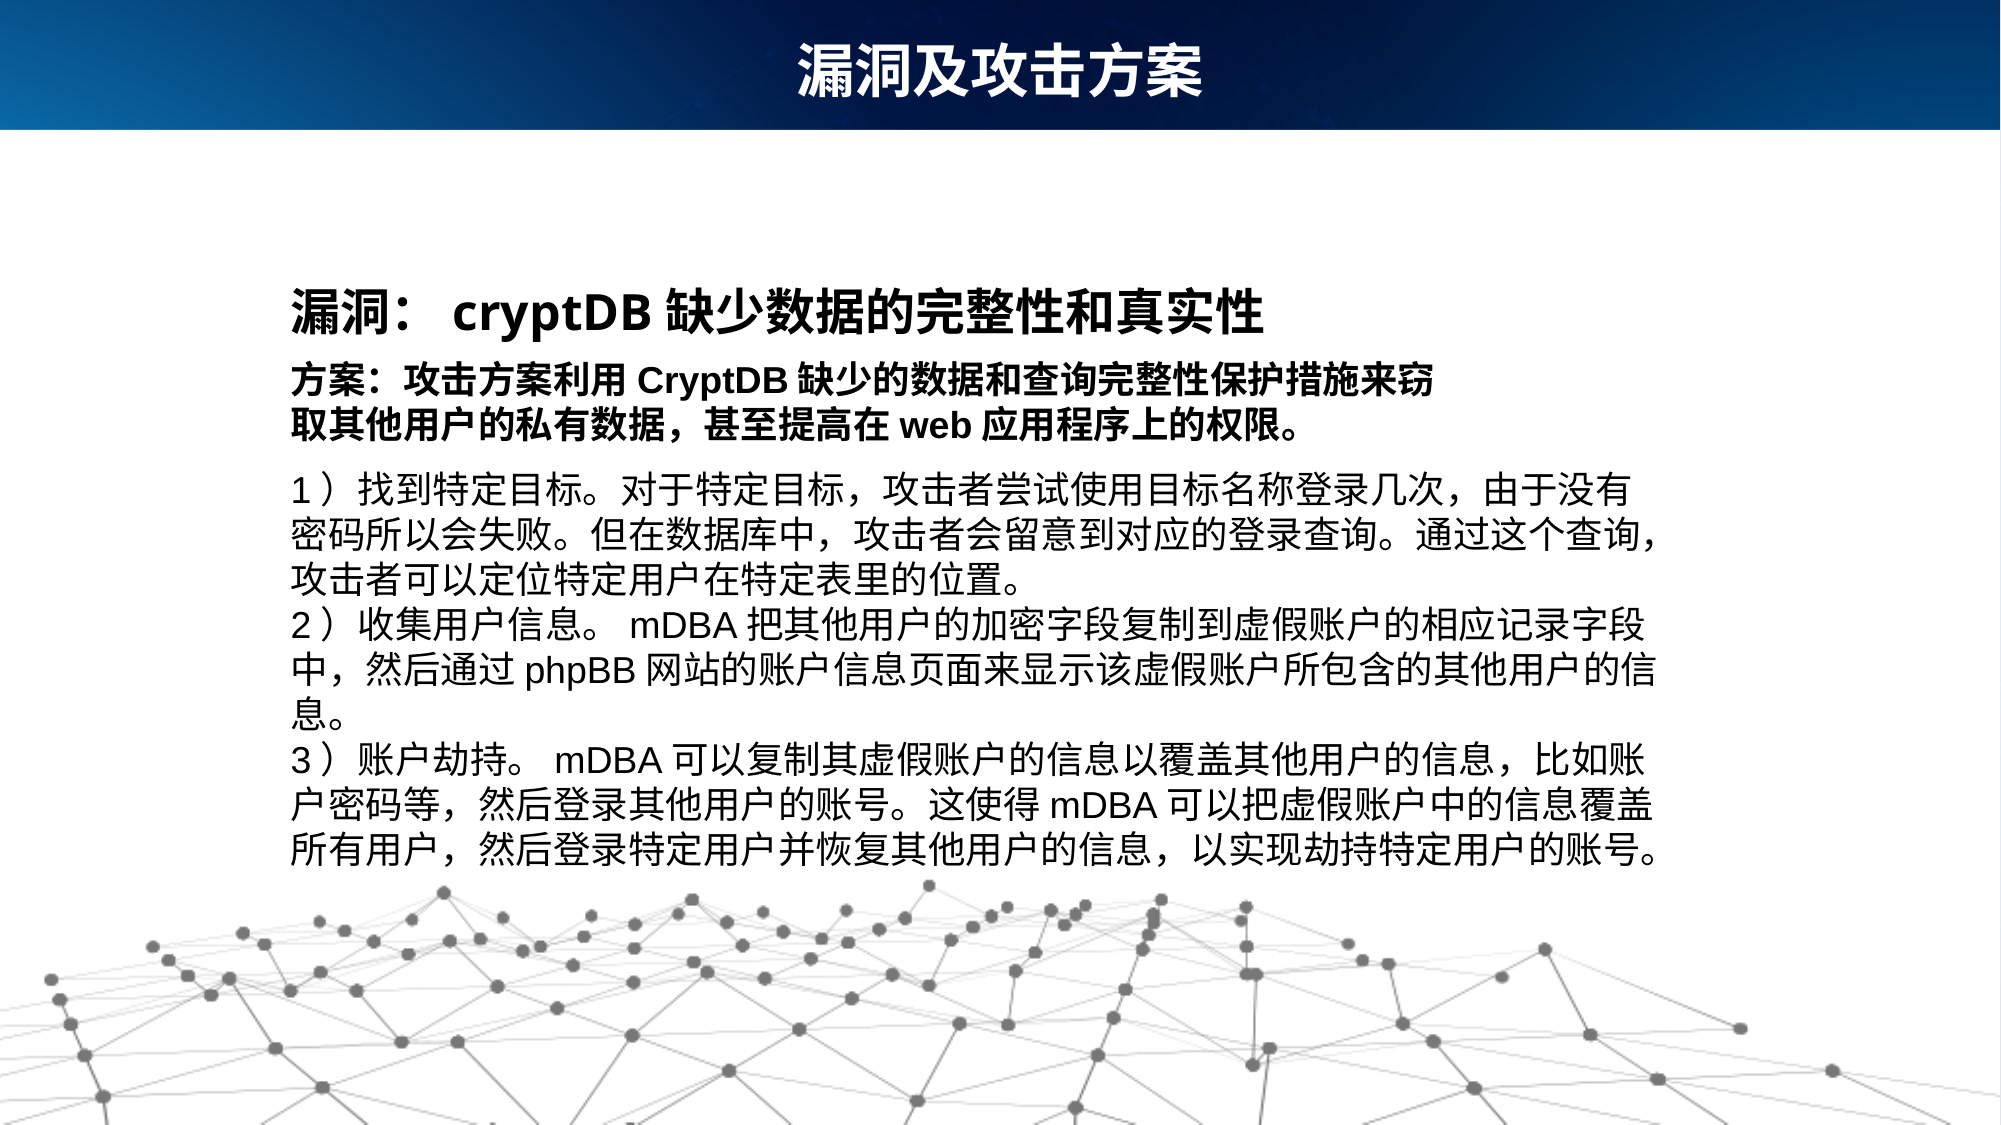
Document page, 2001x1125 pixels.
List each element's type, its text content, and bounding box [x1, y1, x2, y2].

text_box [275, 272, 1525, 536]
title 漏洞及攻击方案 [137, 27, 1863, 120]
picture [0, 0, 2001, 1125]
text_box 1）找到特定目标。对于特定目标，攻击者尝试使用目标名称登录几次，由于没有密码所以会失败。但在数据库中，攻击者会留意到对应的登录查询。通过这个查询，攻击者可以定位特定用户在特定表里的位置。 2）收集用户信息。mDBA把其他用户的加密字段复制到虚假账户的相应记录字段中，然后通过phpBB网站的账户信息页面来显示该虚假账户所包含的其他用户的信息。 3）账户劫持。mDBA可以复制其虚假账户的信息以覆盖其他用户的信息，比如账户密码等，然后登录其他用户的账号。这使得mDBA可以把虚假账户中的信息覆盖所有用户，然后登录特定用户并恢复其他用户的信息，以实现劫持特定用户的账号。 [275, 459, 1675, 879]
